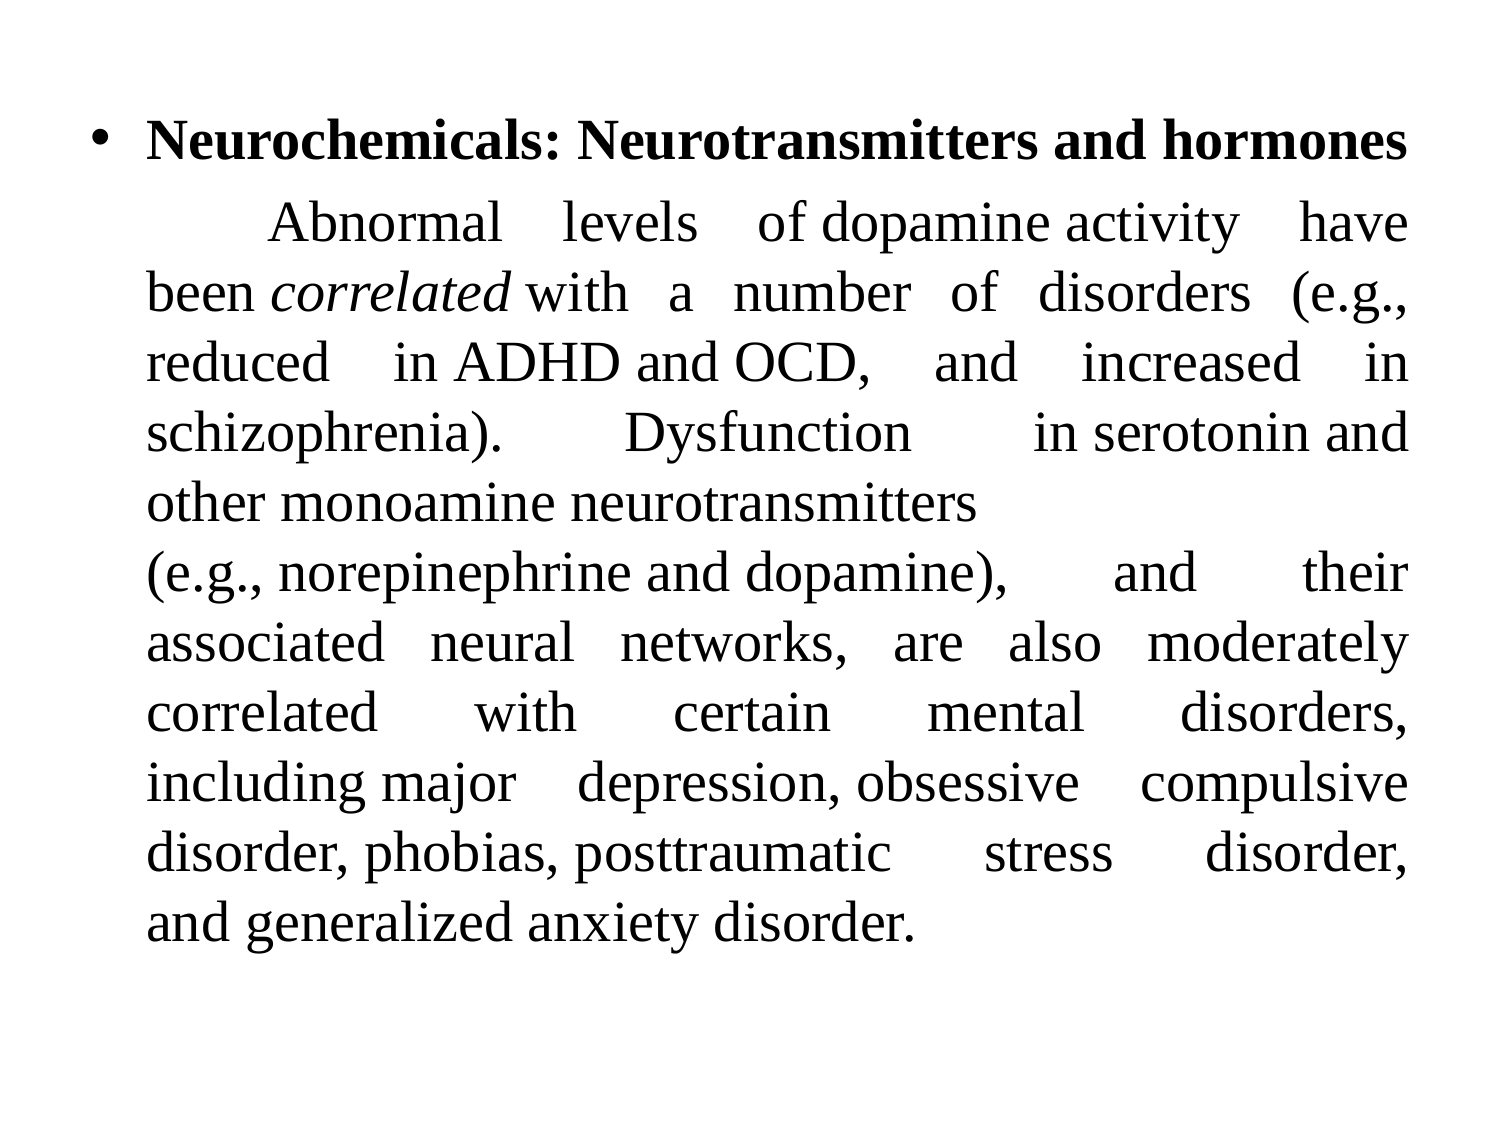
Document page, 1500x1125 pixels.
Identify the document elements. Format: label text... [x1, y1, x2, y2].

list Neurochemicals: Neurotransmitters and hormones Abnormal levels of dopamine activity have been correlated with a number of disorders (e.g., reduced in ADHD and OCD, and increased in schizophrenia). Dysfunction in serotonin and other monoamine neurotransmitters (e.g., norepinephrine and dopamine), and their associated neural networks, are also moderately correlated with certain mental disorders, including major depression, obsessive compulsive disorder, phobias, posttraumatic stress disorder, and generalized anxiety disorder. [75, 93, 1425, 1005]
